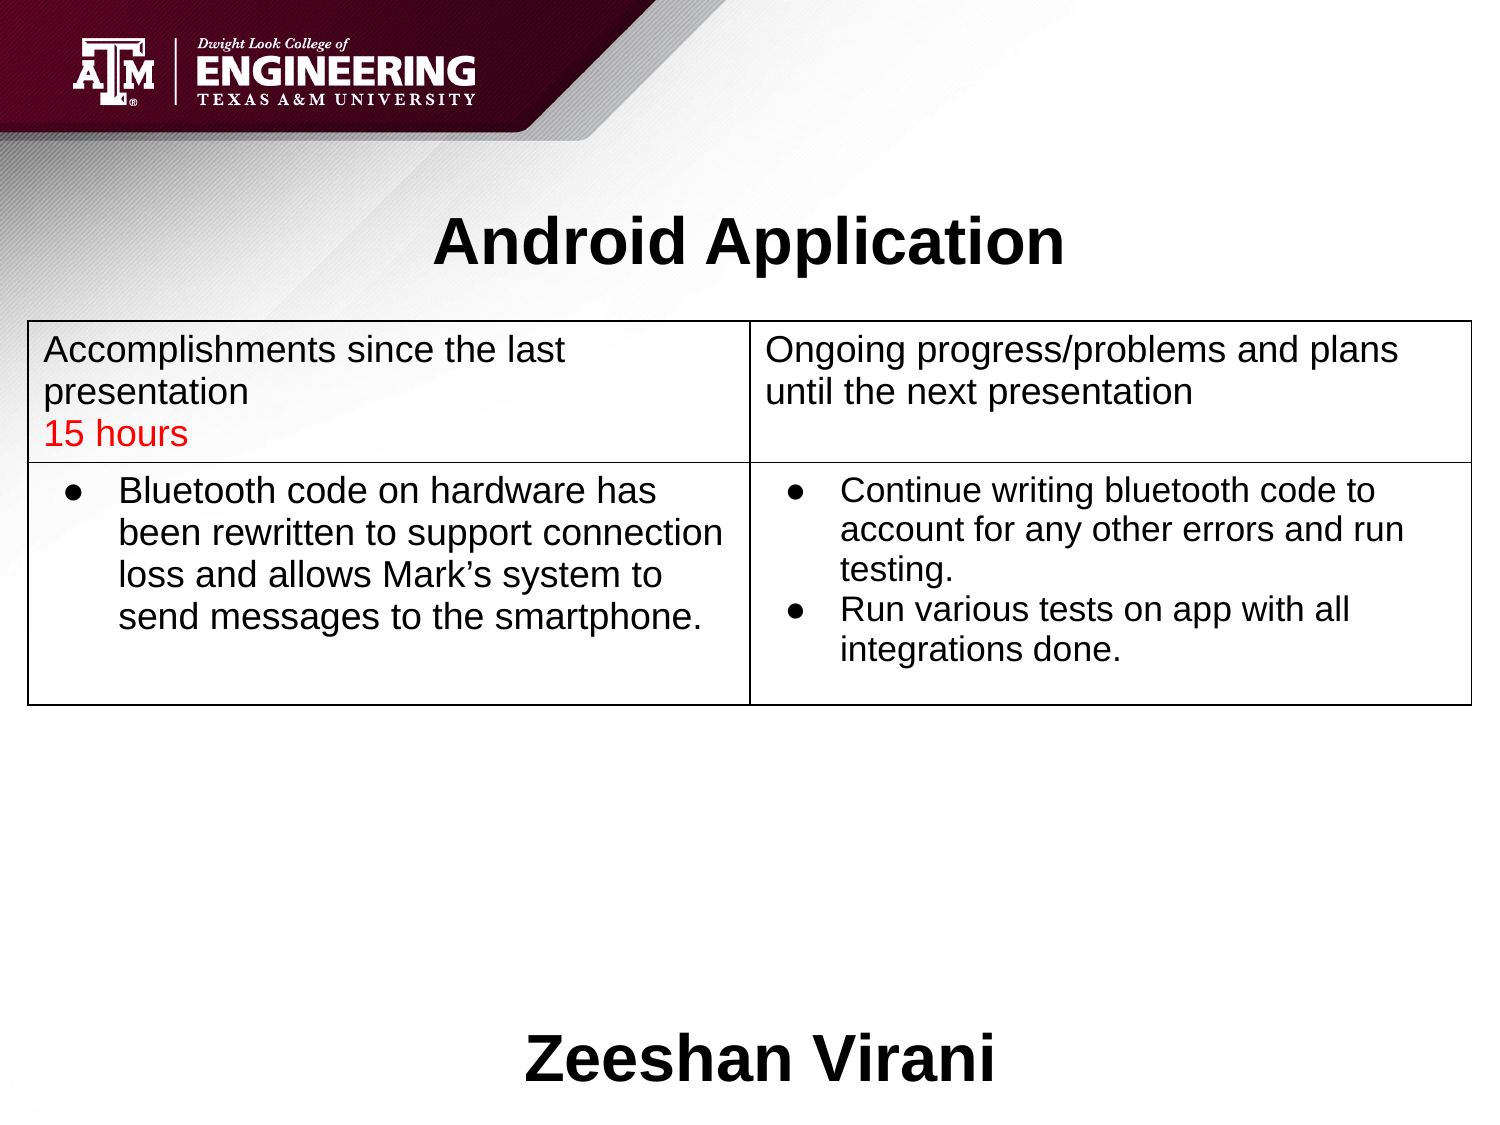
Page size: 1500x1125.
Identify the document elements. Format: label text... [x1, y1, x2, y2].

picture [0, 0, 1500, 1125]
table_cell Continue writing bluetooth code to account for any other errors and run testing. Run various tests on app with all integrations done. [751, 463, 1471, 704]
title Zeeshan Virani [85, 992, 1436, 1124]
table_header Ongoing progress/problems and plans until the next presentation [751, 322, 1471, 462]
table_header Accomplishments since the last presentation 15 hours [29, 322, 749, 462]
table_cell Bluetooth code on hardware has been rewritten to support connection loss and allows Mark’s system to send messages to the smartphone. [29, 463, 749, 704]
title Android Application [75, 172, 1425, 304]
